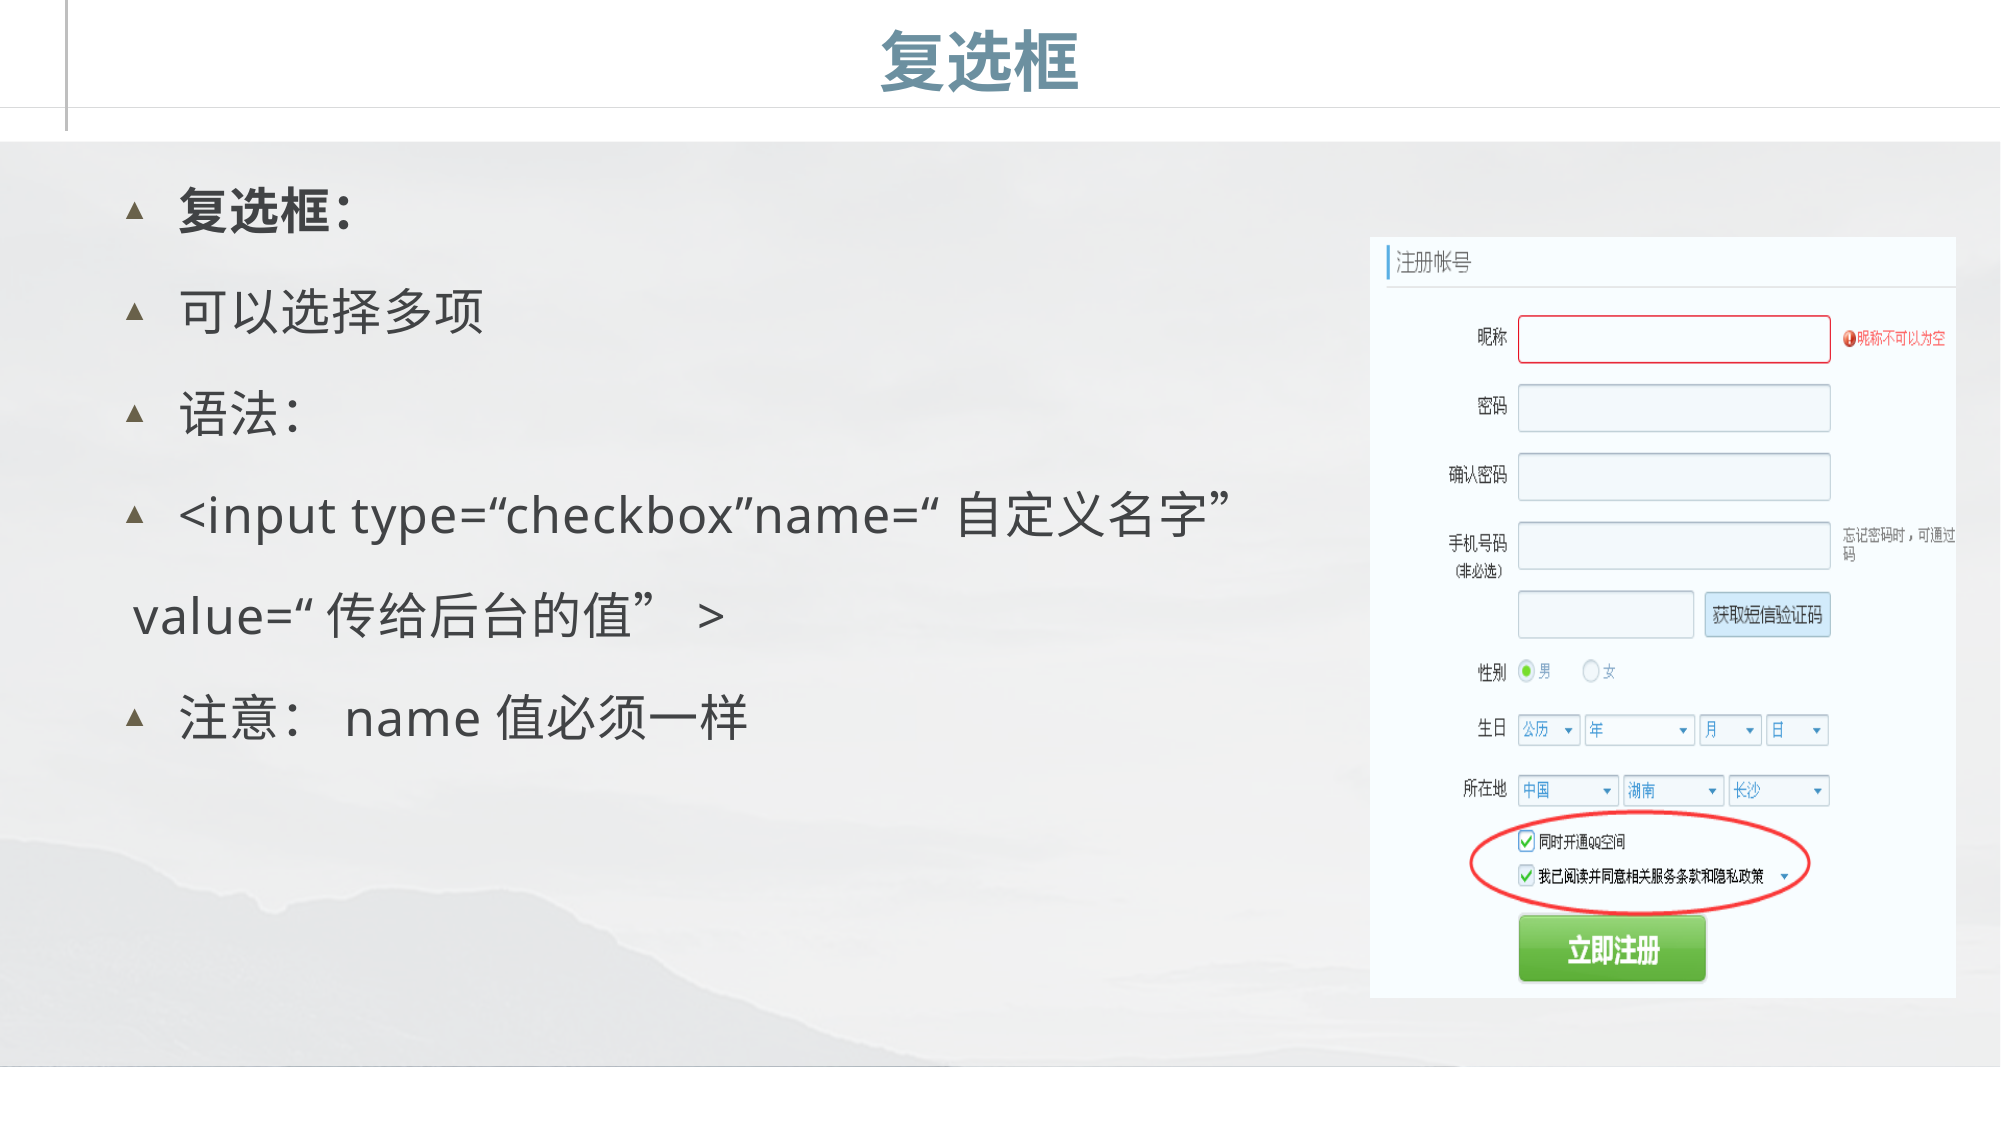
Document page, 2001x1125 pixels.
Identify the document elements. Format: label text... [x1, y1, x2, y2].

list 复选框： 可以选择多项 语法： <input type=“checkbox”name=“自定义名字” value=“传给后台的值”> 注意：name值必须一样 [104, 165, 1879, 1050]
title 复选框 [81, 15, 1879, 109]
picture [1370, 237, 1956, 998]
